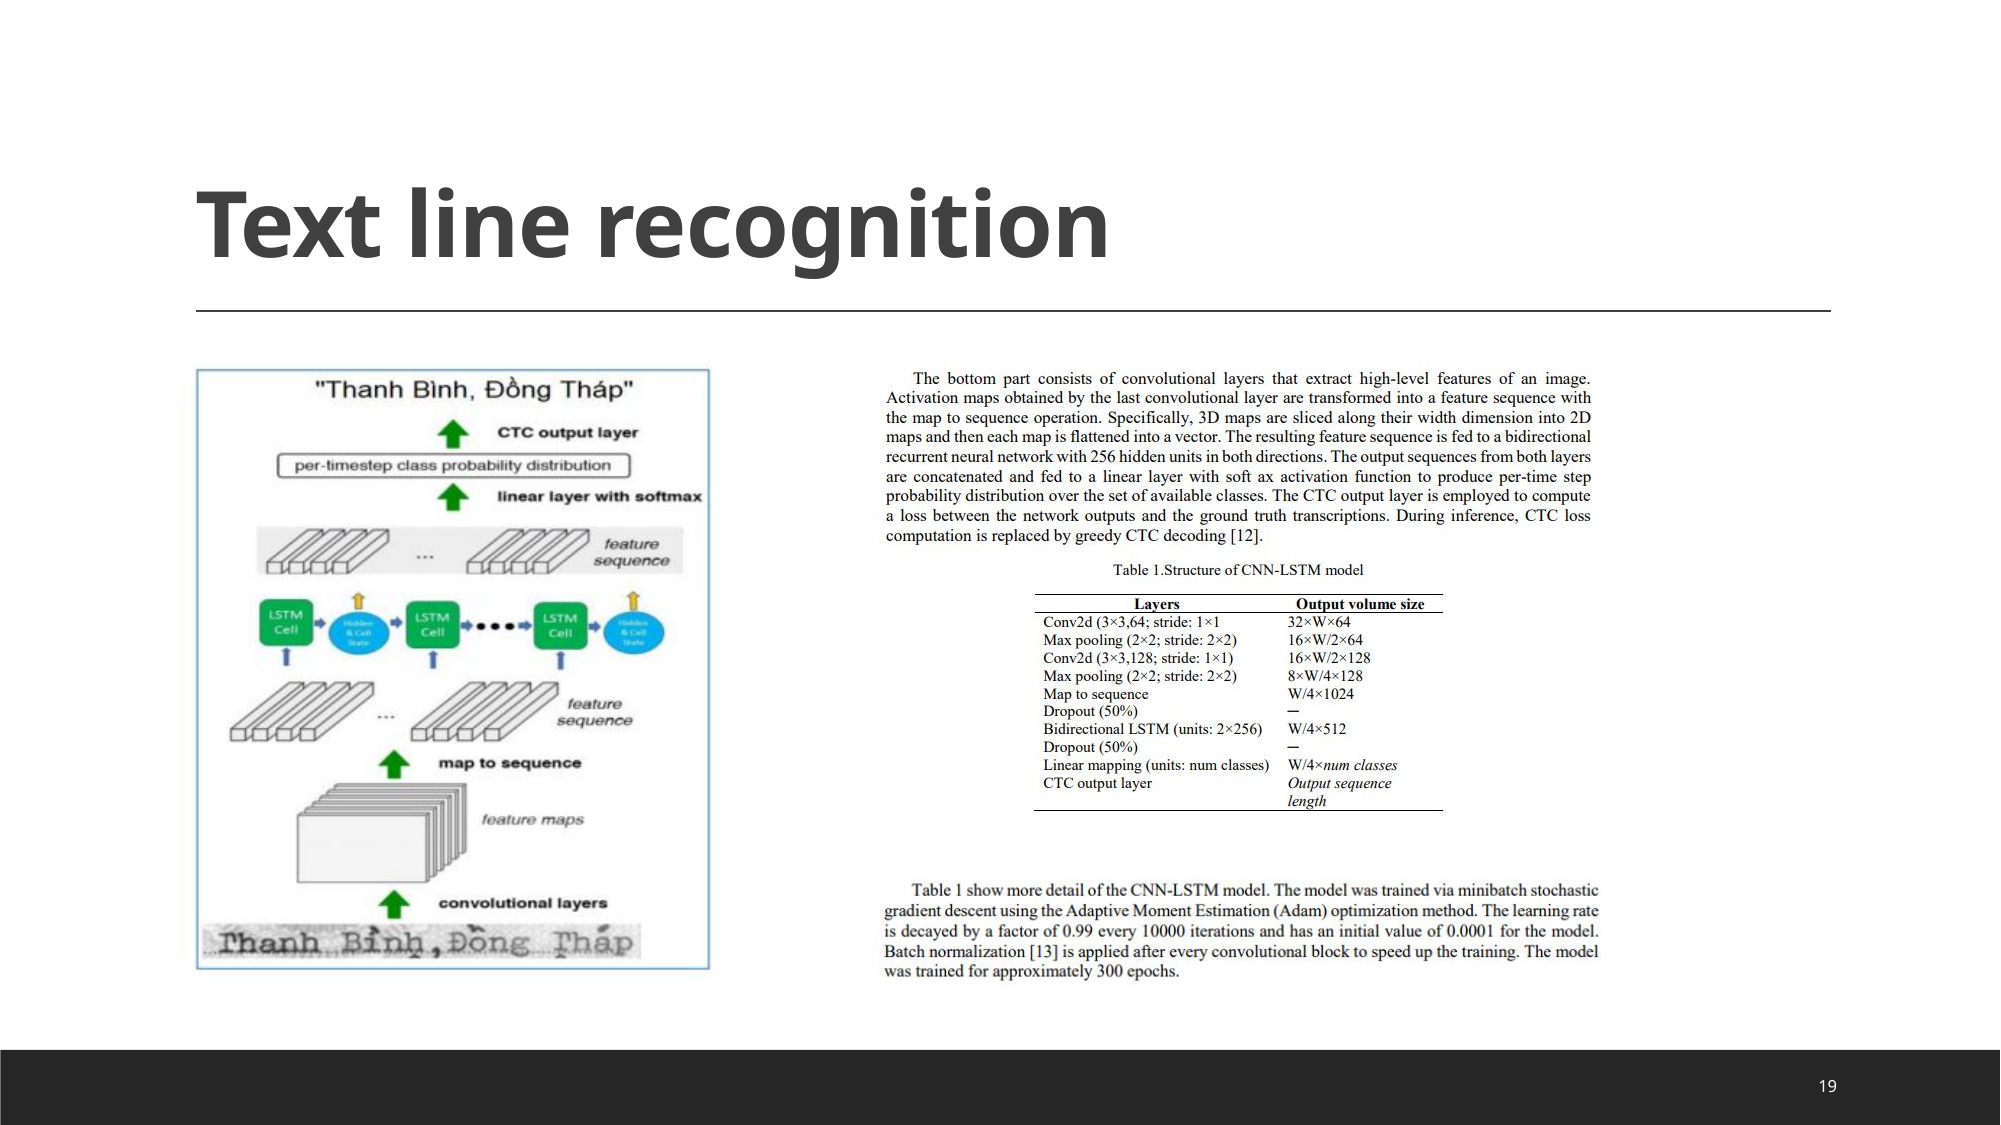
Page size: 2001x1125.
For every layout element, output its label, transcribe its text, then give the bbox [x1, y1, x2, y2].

slide_number 19 [1803, 1057, 1932, 1118]
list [179, 362, 728, 981]
picture [870, 863, 1617, 997]
title Text line recognition [180, 47, 1830, 285]
picture [870, 360, 1617, 855]
